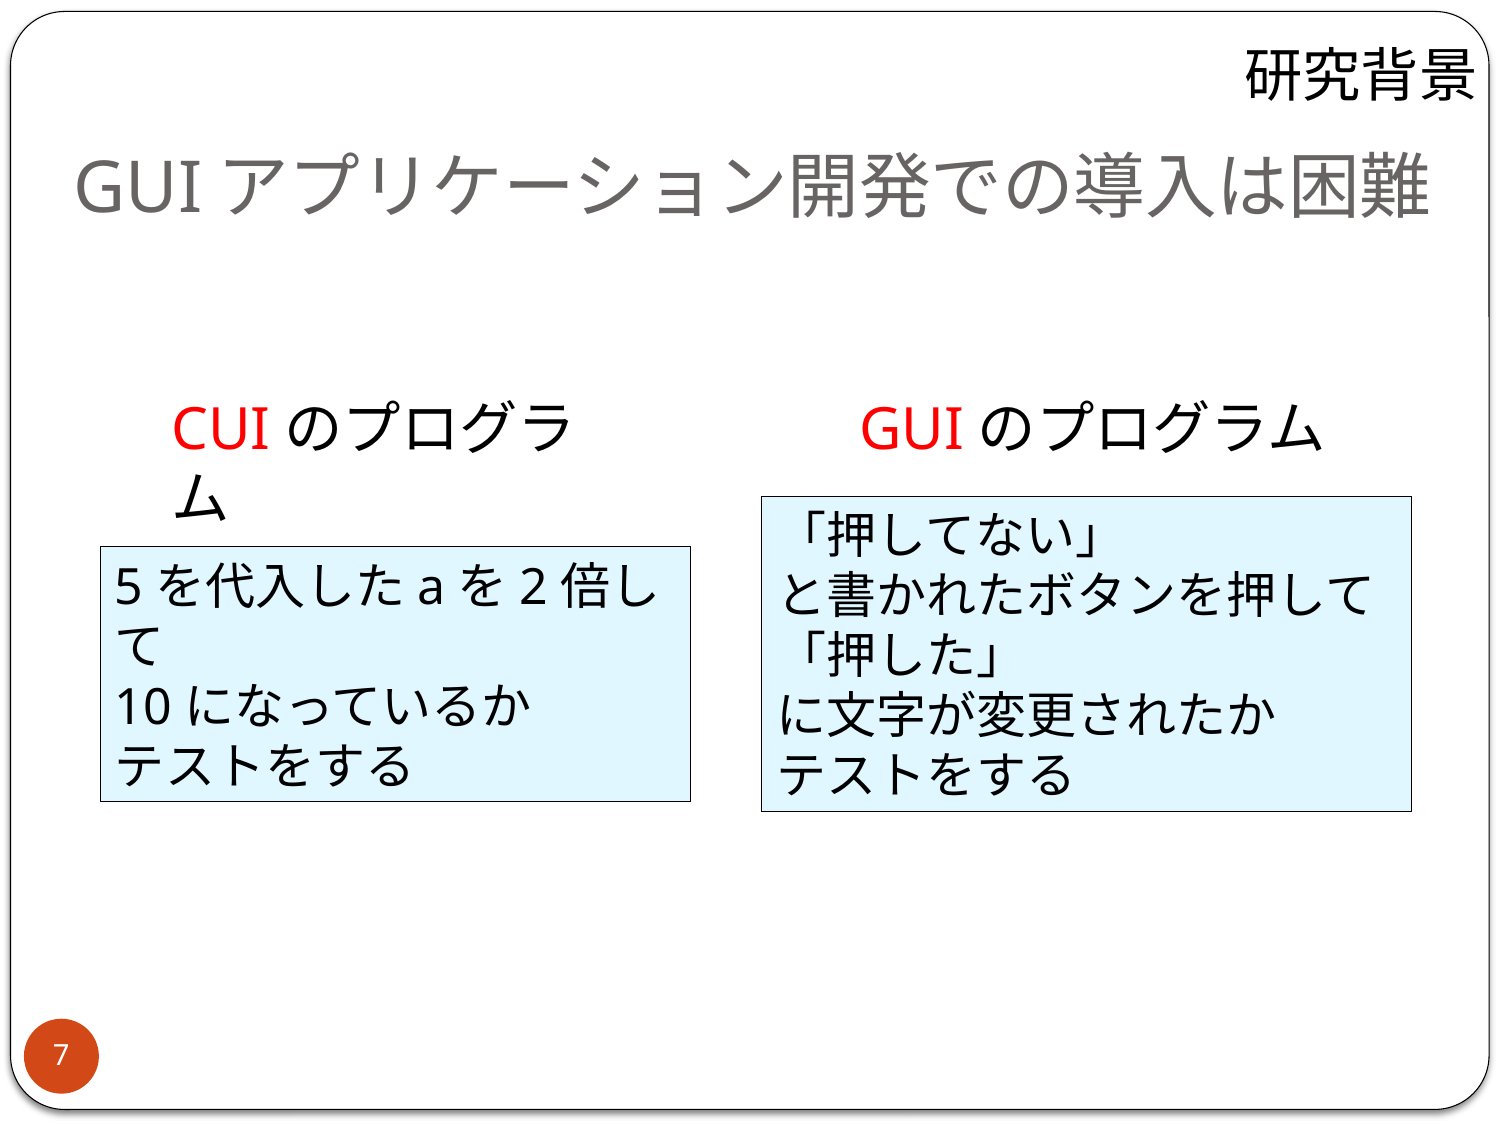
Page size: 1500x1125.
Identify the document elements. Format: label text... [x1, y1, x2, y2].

text_box 研究背景 [1229, 30, 1493, 116]
text_box GUIのプログラム [844, 383, 1361, 469]
slide_number 7 [23, 1018, 99, 1094]
text_box 「押してない」 と書かれたボタンを押して 「押した」 に文字が変更されたか テストをする [761, 496, 1412, 812]
text_box 5を代入したaを2倍して 10になっているか テストをする [100, 546, 691, 802]
text_box CUIのプログラム [156, 383, 635, 539]
title GUIアプリケーション開発での導入は困難 [59, 54, 1489, 243]
